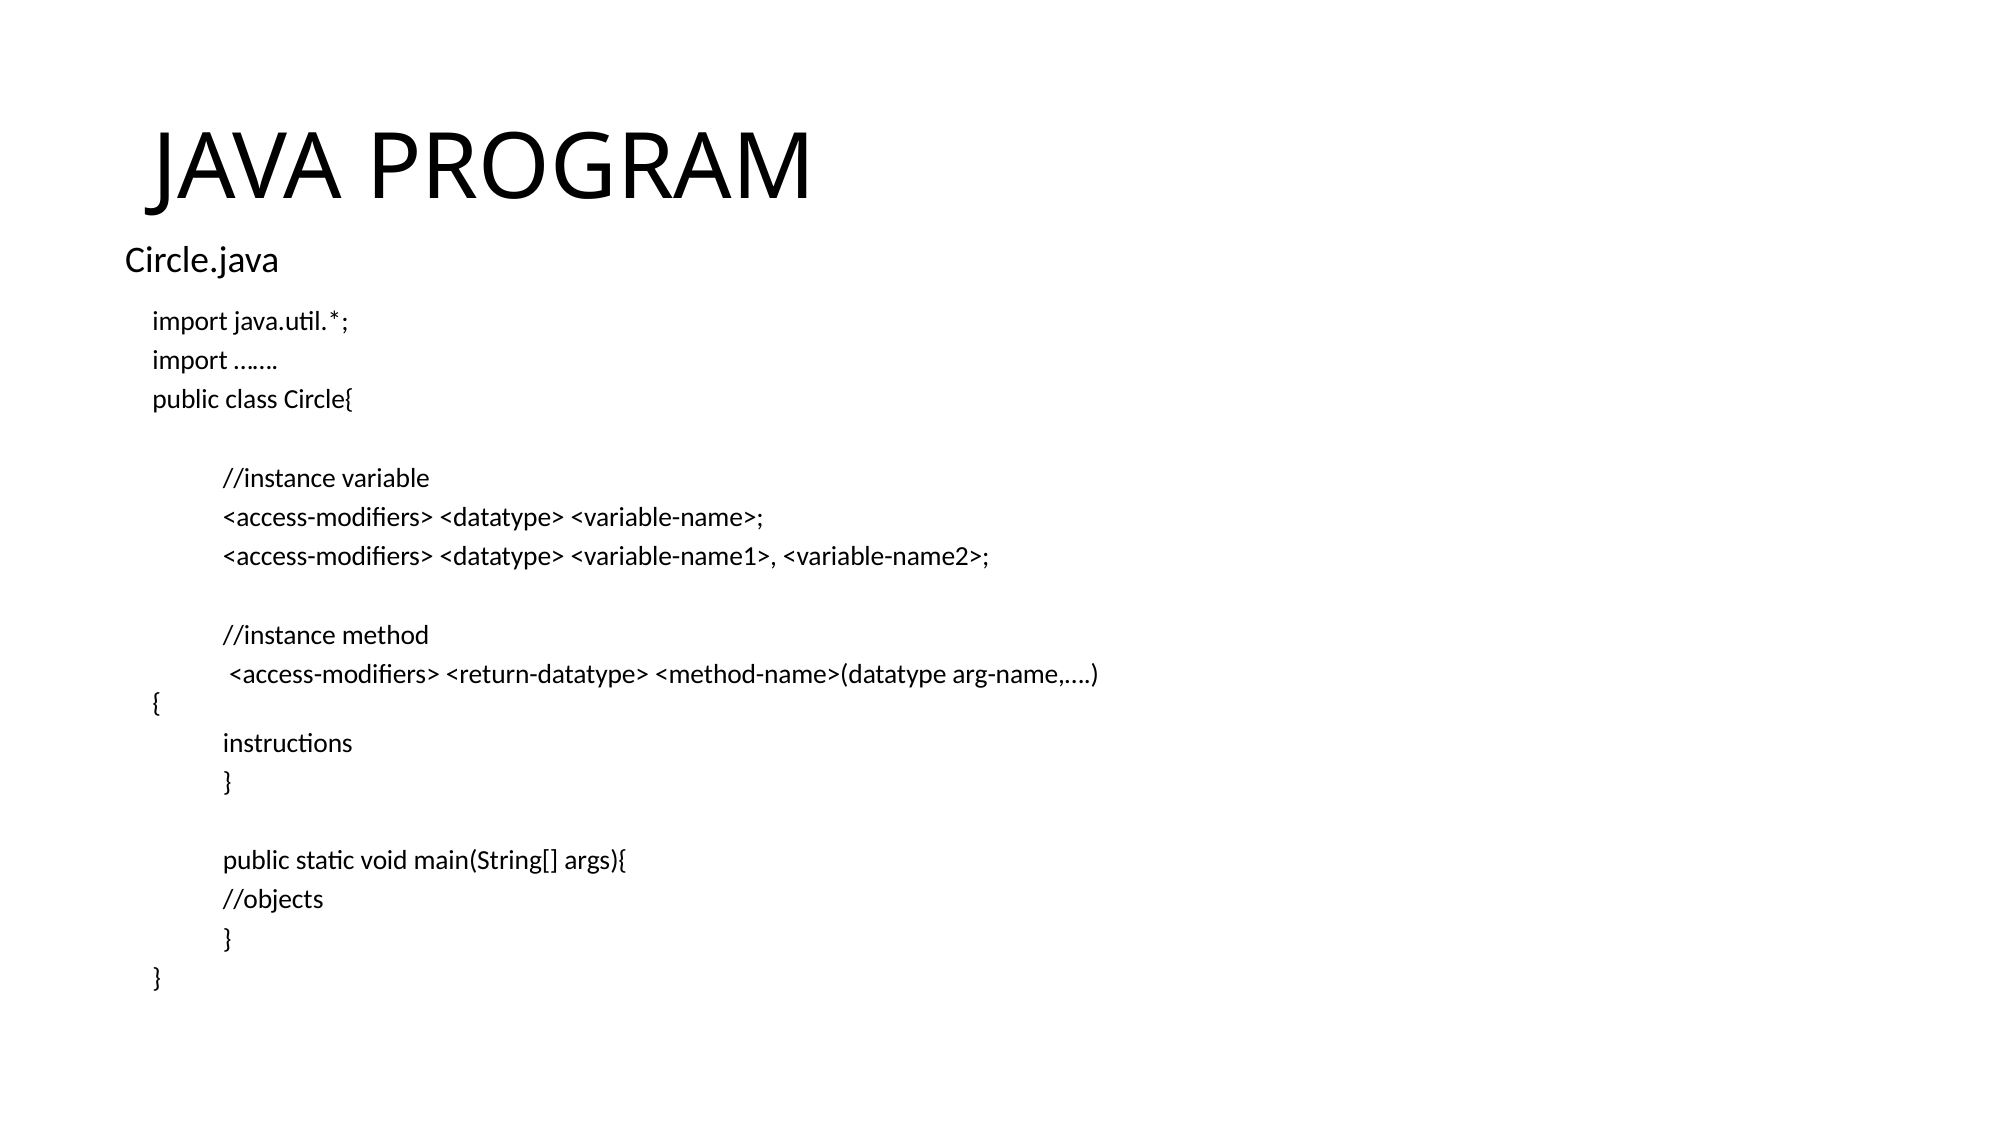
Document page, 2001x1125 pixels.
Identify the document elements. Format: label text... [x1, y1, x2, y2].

text_box Circle.java [110, 227, 295, 288]
list import java.util.*; import ……. public class Circle{ //instance variable <access-modifiers> <datatype> <variable-name>; <access-modifiers> <datatype> <variable-name1>, <variable-name2>; //instance method <access-modifiers> <return-datatype> <method-name>(datatype arg-name,….){ instructions } public static void main(String[] args){ //objects } } [137, 299, 1121, 1014]
title JAVA PROGRAM [137, 59, 1863, 278]
